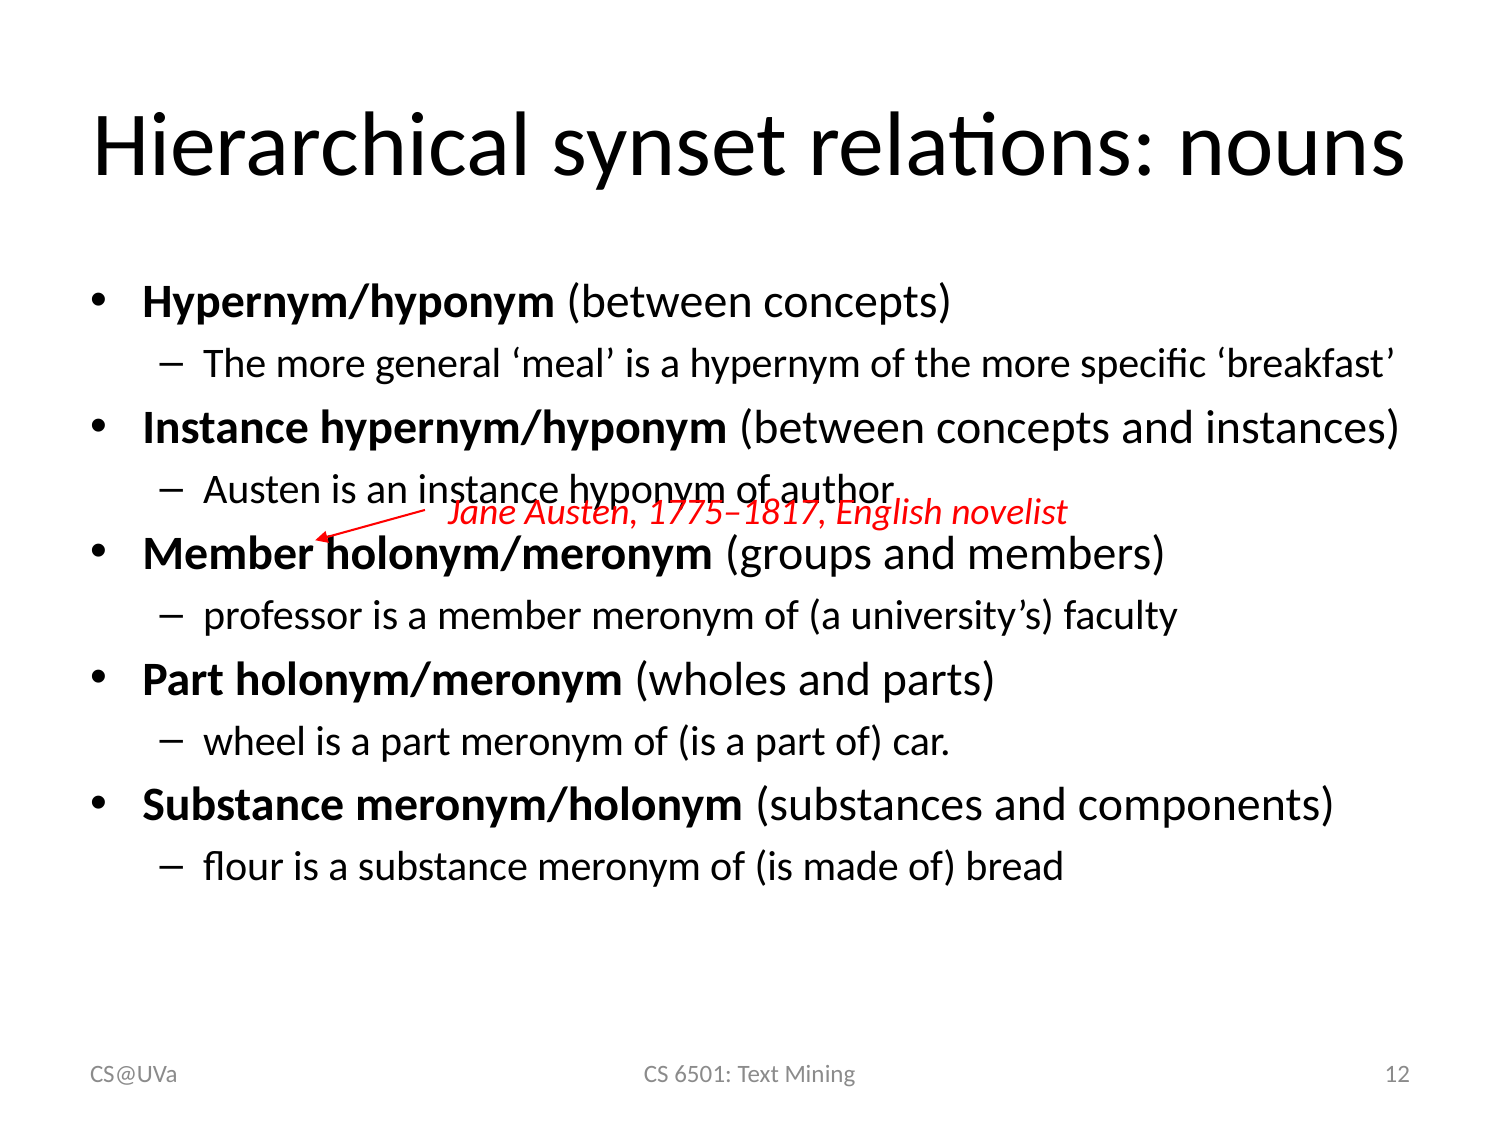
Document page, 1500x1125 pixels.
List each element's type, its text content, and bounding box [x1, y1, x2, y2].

slide_number 12 [1074, 1042, 1425, 1103]
footer CS 6501: Text Mining [512, 1042, 988, 1103]
title Hierarchical synset relations: nouns [75, 45, 1425, 233]
slide_number CS@UVa [75, 1042, 425, 1103]
list Hypernym/hyponym (between concepts) The more general ‘meal’ is a hypernym of the more specific ‘breakfast’ Instance hypernym/hyponym (between concepts and instances) Austen is an instance hyponym of author Member holonym/meronym (groups and members) professor is a member meronym of (a university’s) faculty Part holonym/meronym (wholes and parts) wheel is a part meronym of (is a part of) car. Substance meronym/holonym (substances and components) flour is a substance meronym of (is made of) bread [75, 262, 1425, 1005]
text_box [314, 479, 1088, 541]
